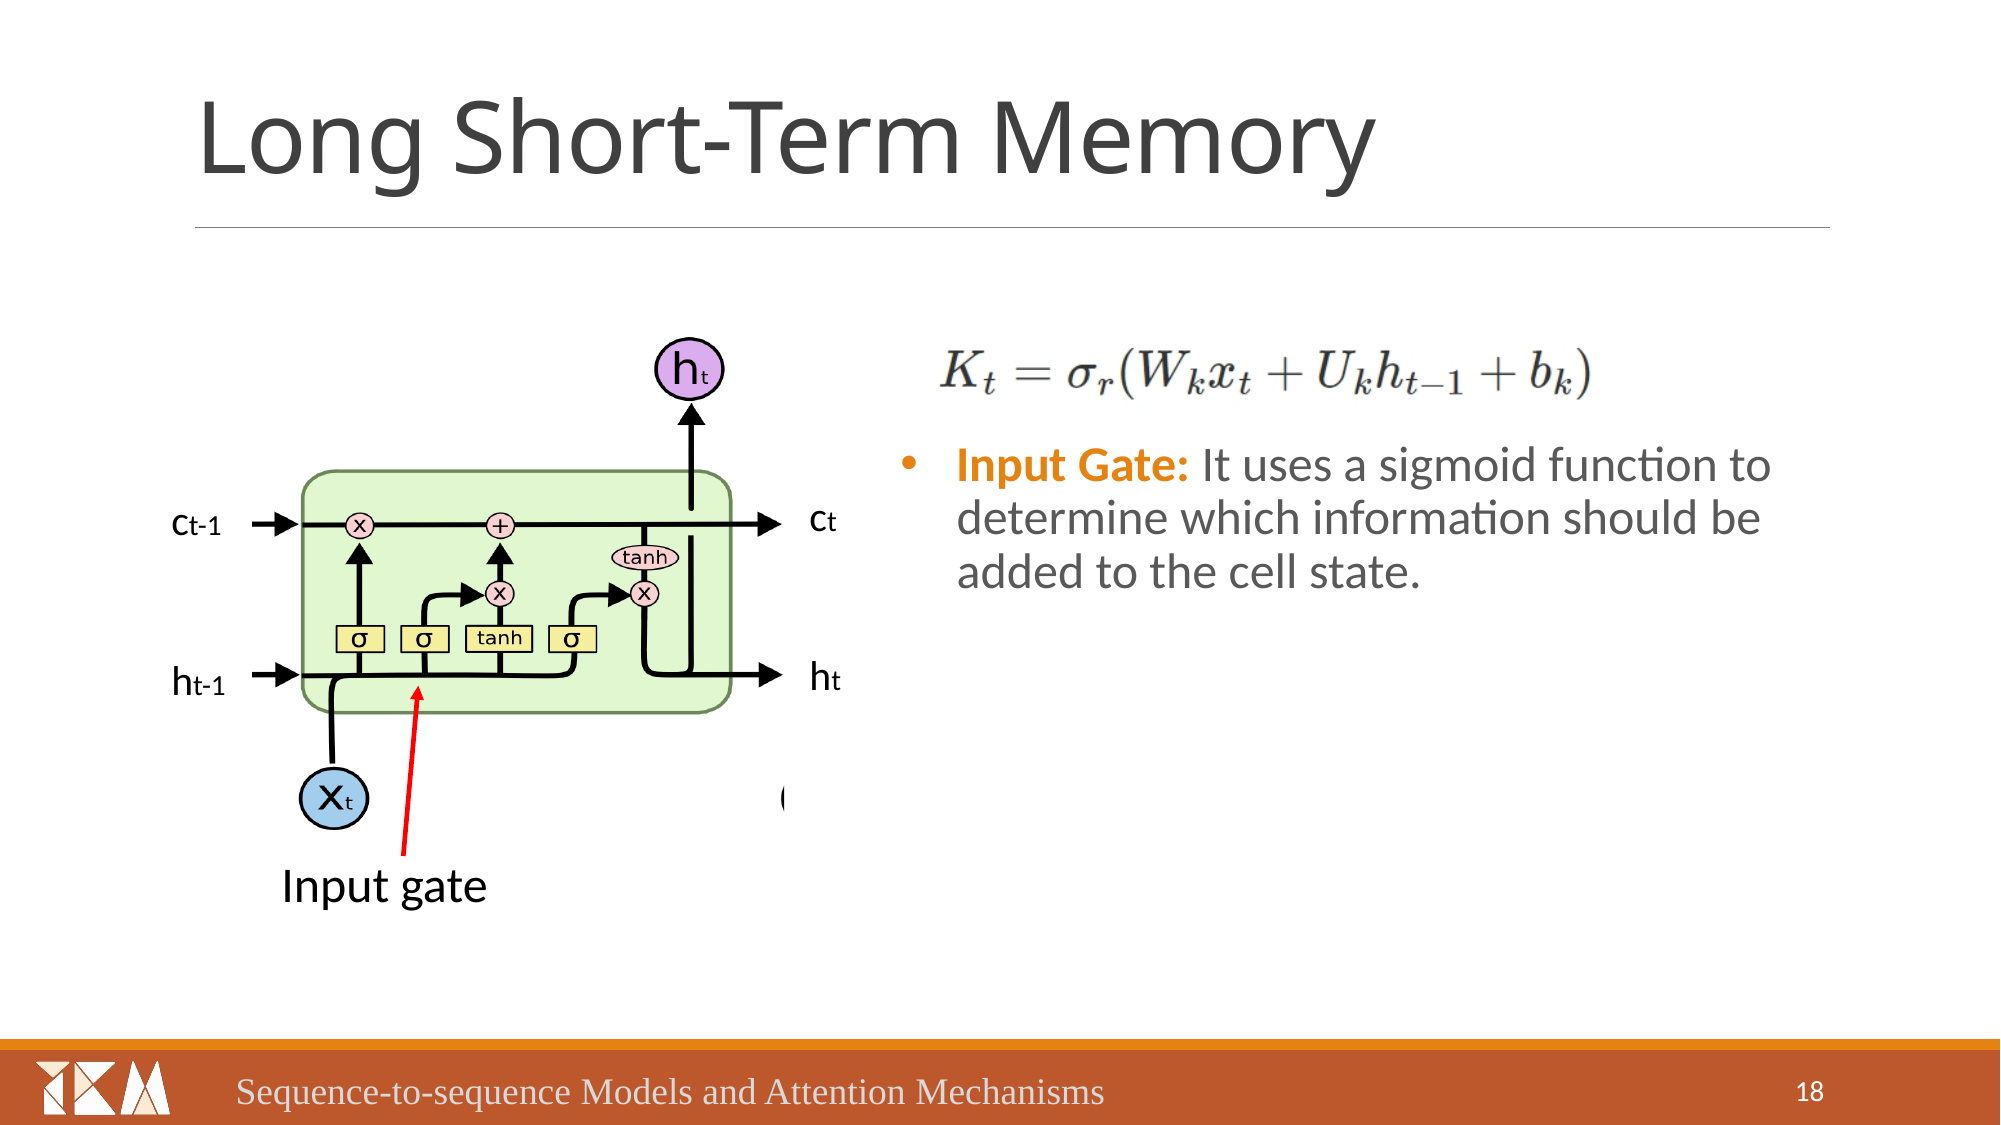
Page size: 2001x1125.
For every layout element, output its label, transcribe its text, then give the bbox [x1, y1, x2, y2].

text_box Sequence-to-sequence Models and Attention Mechanisms [220, 1059, 1263, 1120]
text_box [155, 328, 894, 836]
text_box Input Gate: It uses a sigmoid function to determine which information should be added to the cell state. [900, 430, 1840, 857]
picture [921, 319, 1605, 414]
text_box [402, 685, 419, 857]
picture [36, 1061, 170, 1115]
text_box Input gate [266, 844, 525, 920]
title Long Short-Term Memory [180, 58, 1830, 228]
slide_number 18 [1624, 1059, 1840, 1120]
